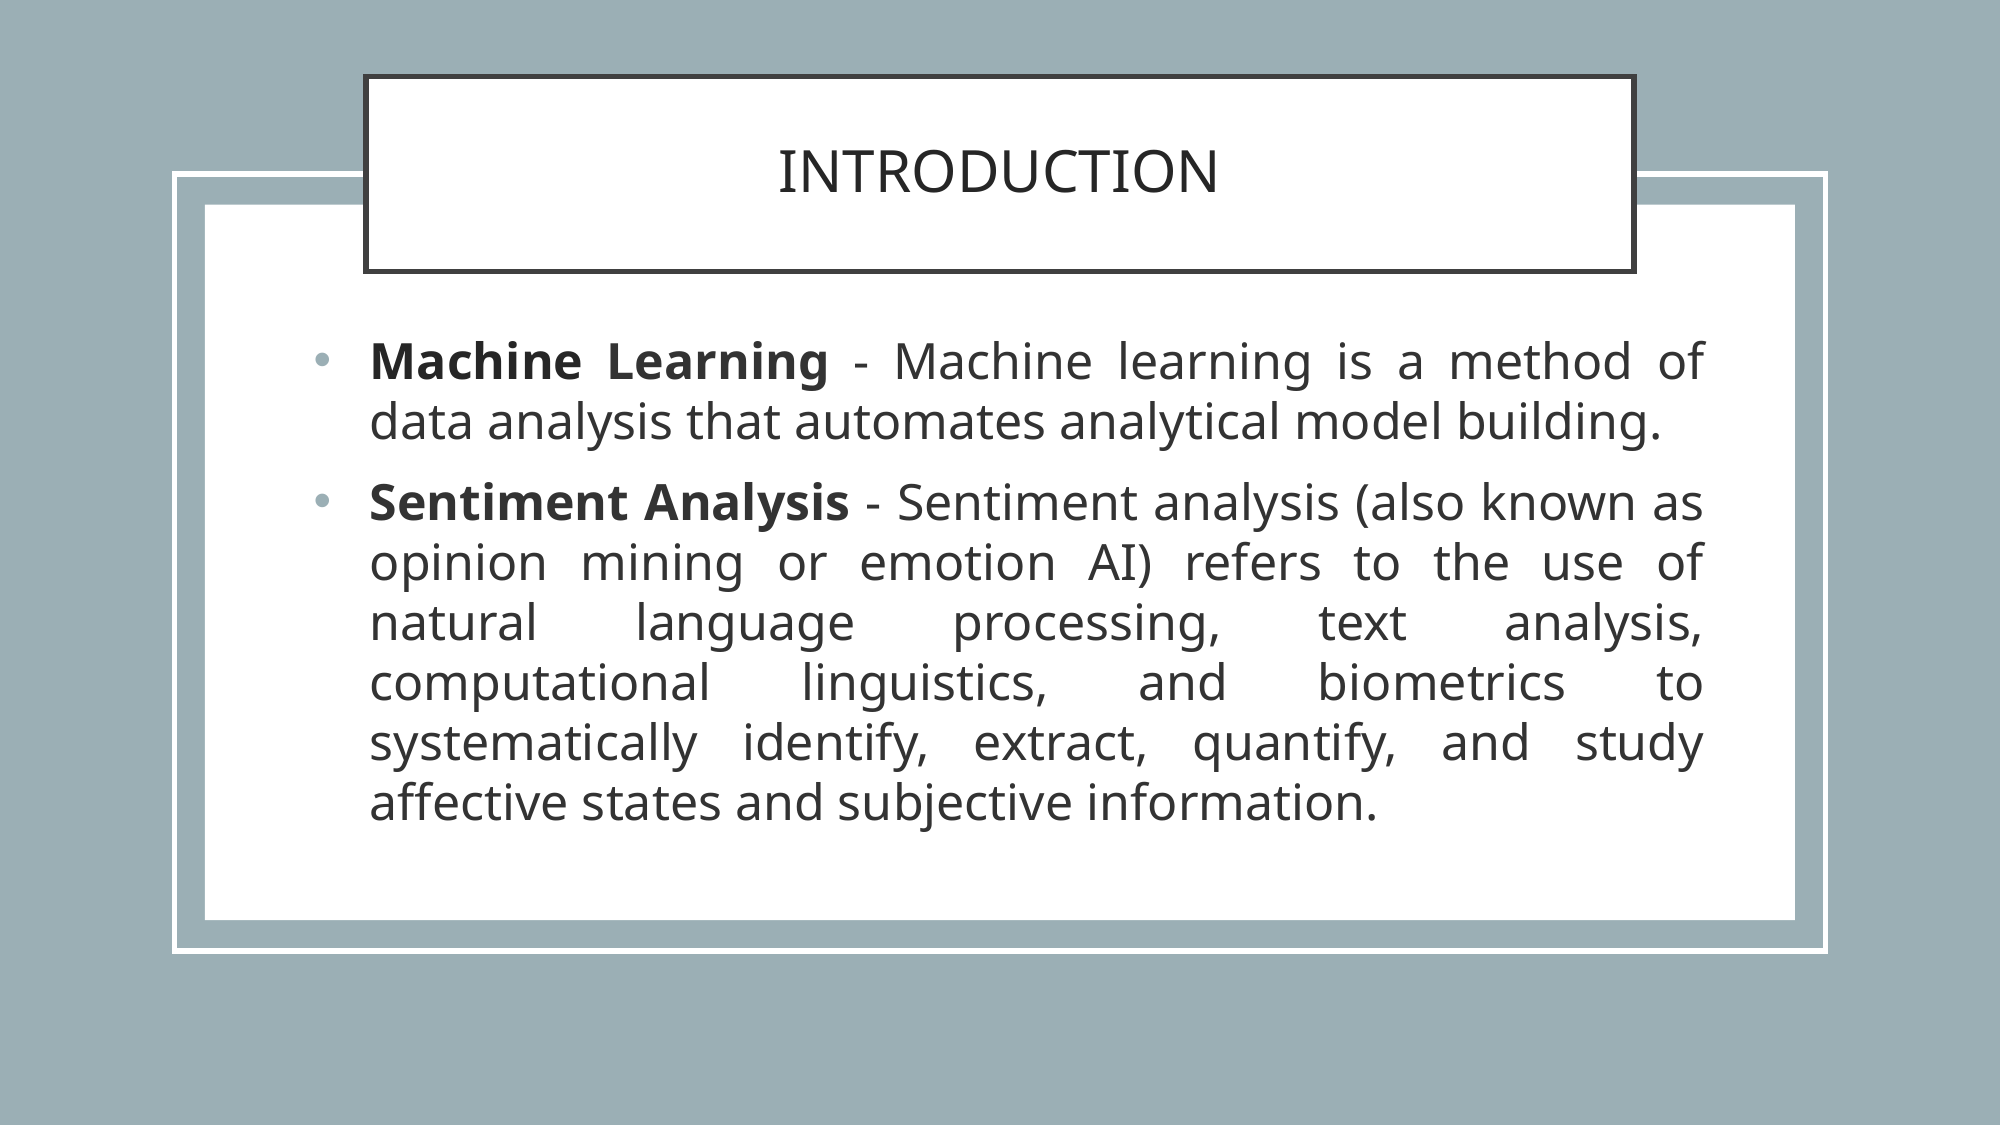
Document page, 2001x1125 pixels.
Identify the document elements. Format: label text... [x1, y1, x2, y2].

list Machine Learning - Machine learning is a method of data analysis that automates analytical model building. Sentiment Analysis - Sentiment analysis (also known as opinion mining or emotion AI) refers to the use of natural language processing, text analysis, computational linguistics, and biometrics to systematically identify, extract, quantify, and study affective states and subjective information. [279, 322, 1721, 870]
title INTRODUCTION [363, 74, 1637, 274]
text_box [0, 0, 2000, 1125]
text_box [174, 173, 1826, 951]
